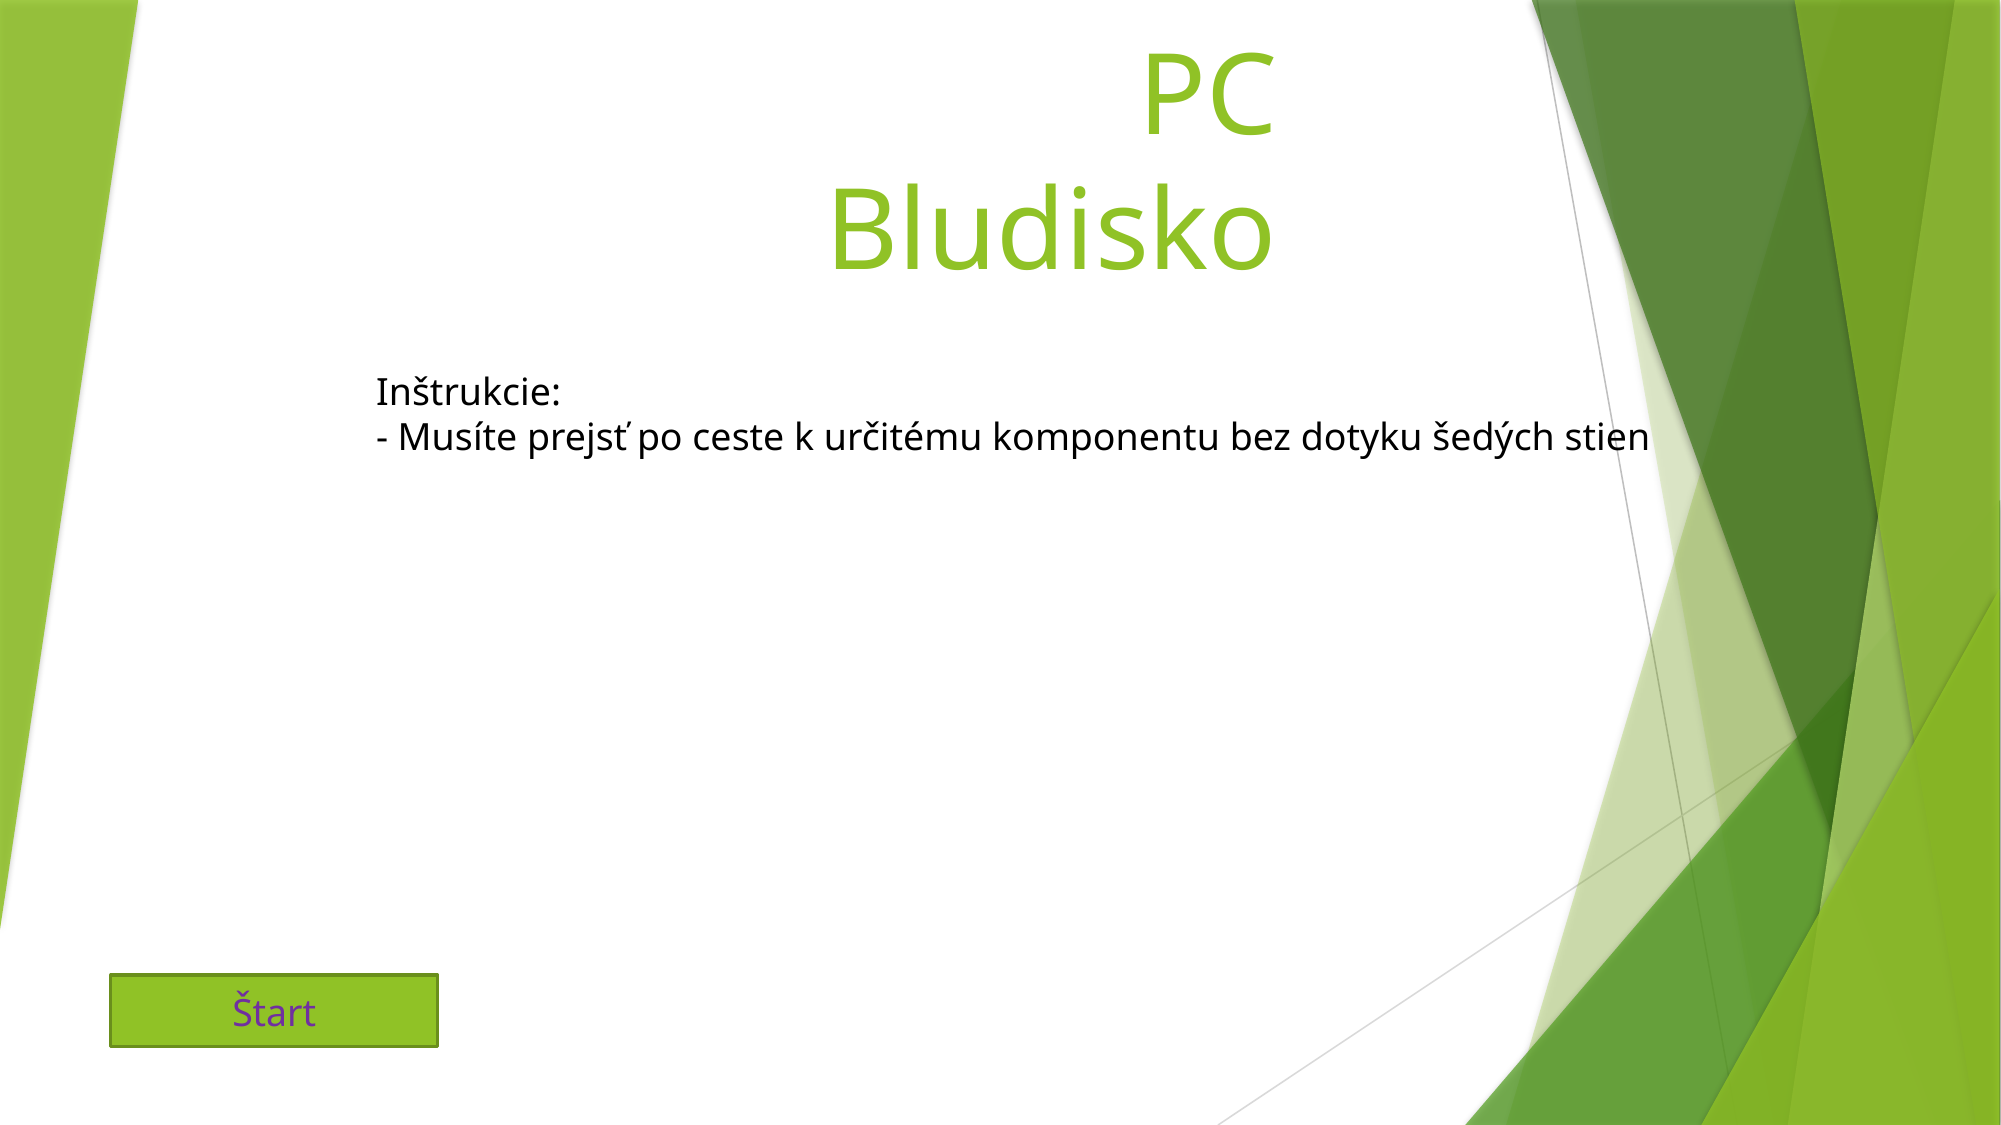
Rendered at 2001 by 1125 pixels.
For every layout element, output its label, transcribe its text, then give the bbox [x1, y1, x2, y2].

text_box Inštrukcie: - Musíte prejsť po ceste k určitému komponentu bez dotyku šedých stien [361, 360, 1667, 466]
title PC Bludisko [666, 149, 1293, 300]
text_box Štart [109, 973, 439, 1048]
